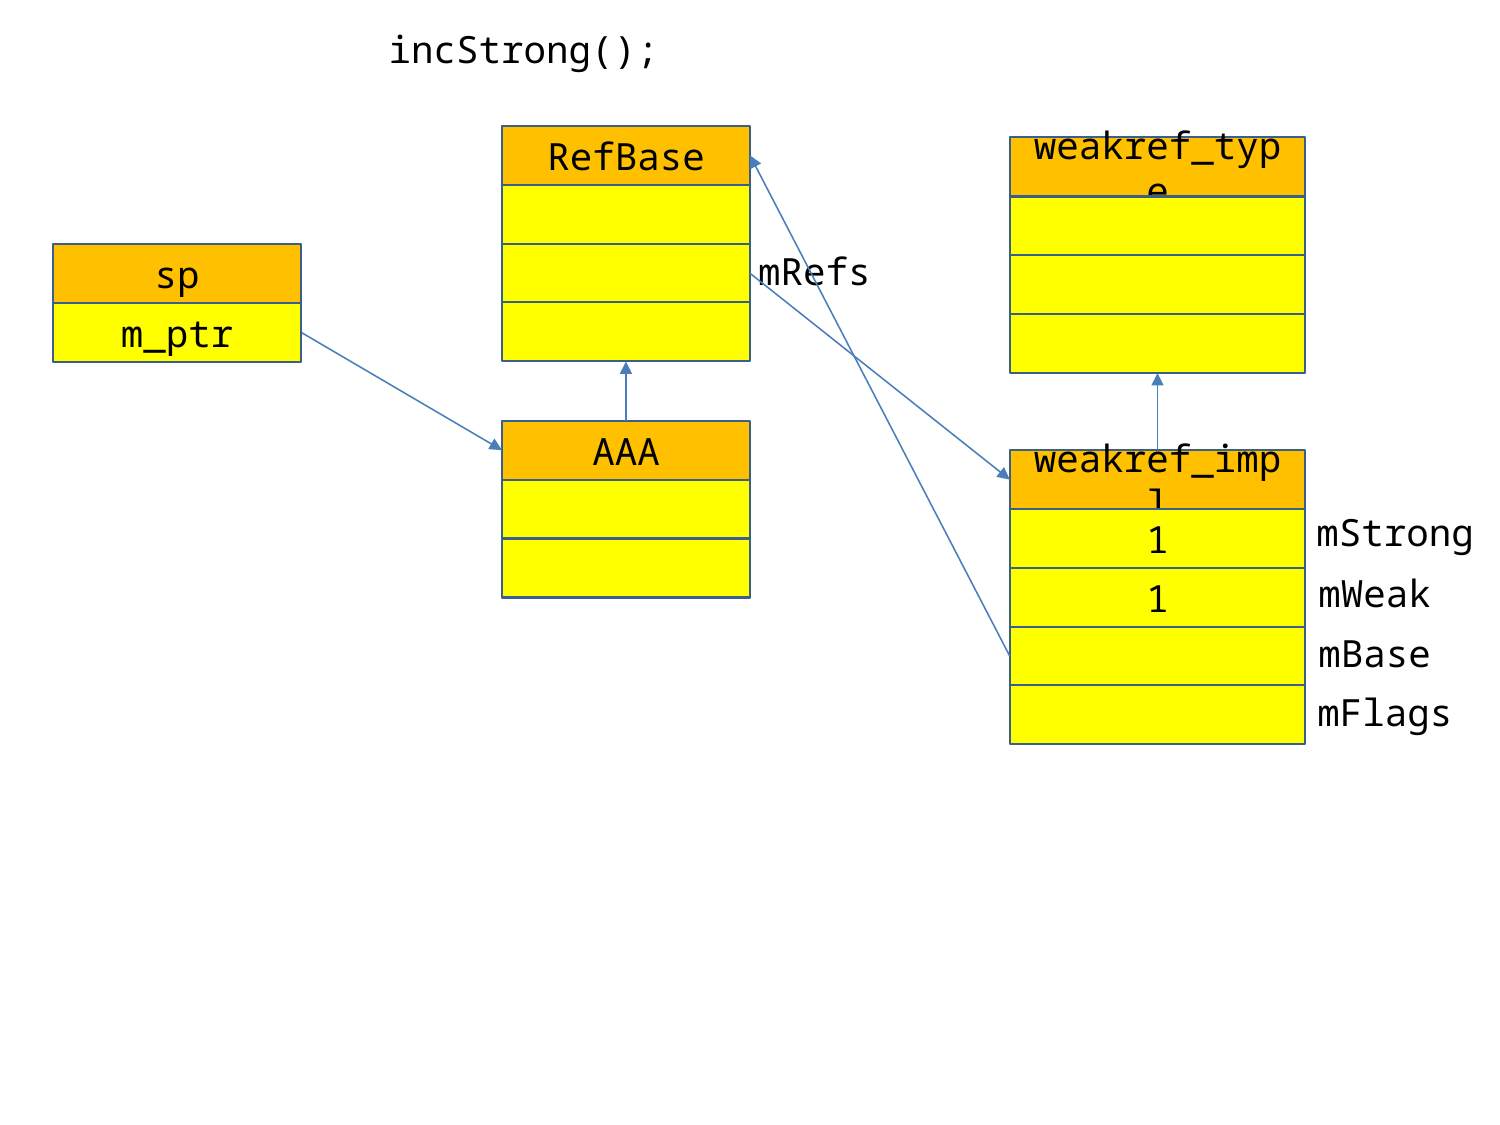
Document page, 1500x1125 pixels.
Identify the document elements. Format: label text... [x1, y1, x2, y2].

text_box [500, 536, 744, 600]
text_box [500, 300, 743, 364]
text_box [500, 183, 744, 242]
text_box [1015, 312, 1307, 375]
text_box [500, 242, 743, 300]
text_box incStrong(); [373, 19, 674, 79]
text_box weakref_type [1008, 135, 1307, 194]
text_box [749, 155, 1010, 657]
text_box [1015, 253, 1307, 312]
text_box m_ptr [51, 301, 303, 364]
text_box [500, 478, 744, 536]
text_box sp [51, 242, 303, 301]
text_box [1015, 194, 1307, 253]
text_box weakref_impl [1015, 448, 1307, 507]
text_box 1 [1015, 507, 1303, 566]
text_box mBase [1303, 623, 1446, 681]
text_box AAA [500, 418, 743, 478]
text_box [1008, 683, 1307, 746]
text_box 1 [1015, 566, 1303, 625]
text_box mWeak [1303, 562, 1446, 623]
text_box [1008, 625, 1303, 683]
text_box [300, 332, 503, 451]
text_box mFlags [1302, 681, 1468, 741]
text_box RefBase [500, 124, 752, 183]
text_box mStrong [1301, 501, 1489, 562]
